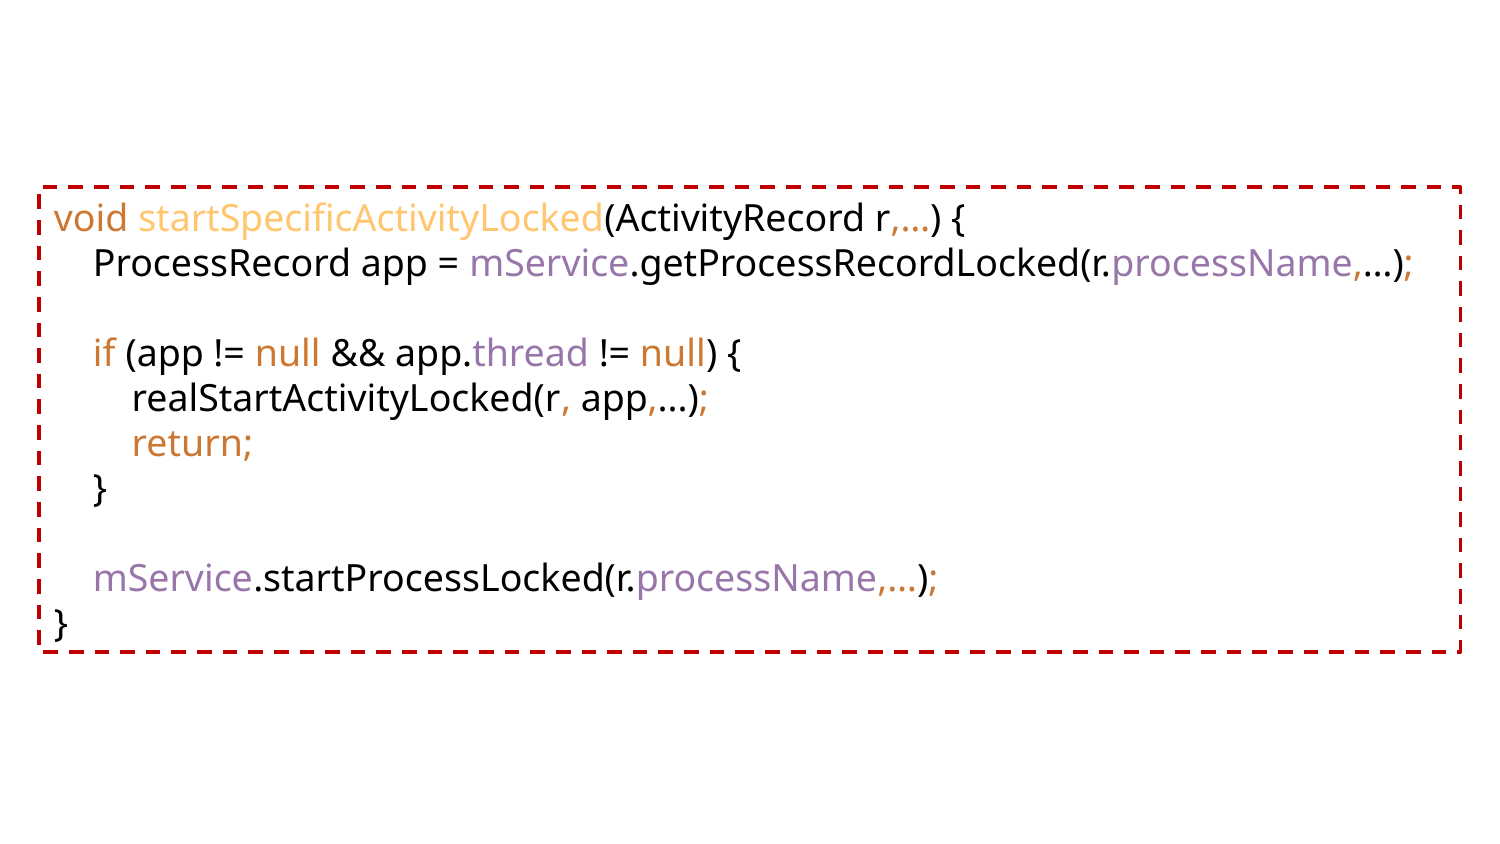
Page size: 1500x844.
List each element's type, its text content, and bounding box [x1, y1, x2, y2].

text_box void startSpecificActivityLocked(ActivityRecord r,…) { ProcessRecord app = mService.getProcessRecordLocked(r.processName,…); if (app != null && app.thread != null) { realStartActivityLocked(r, app,...); return; } mService.startProcessLocked(r.processName,…); } [39, 187, 1461, 652]
